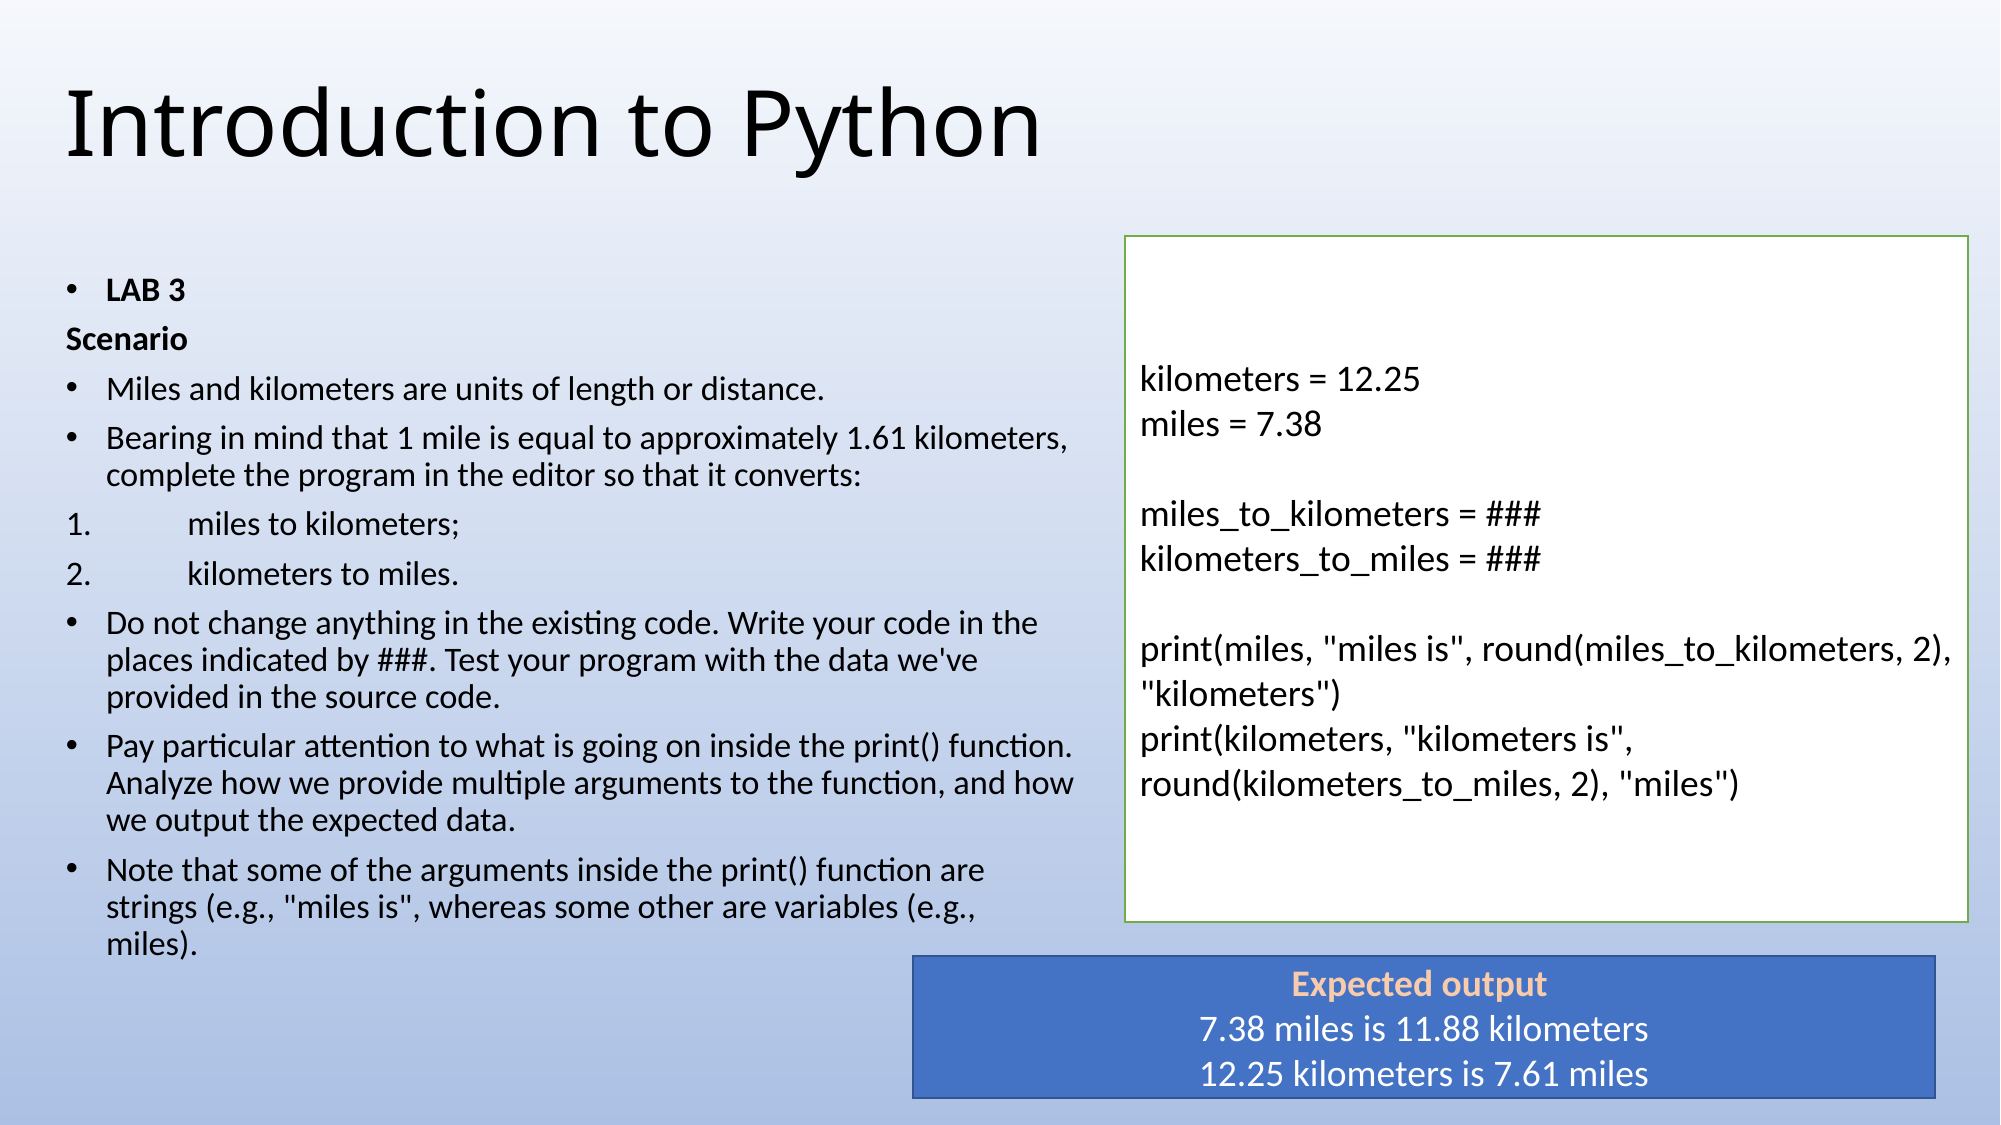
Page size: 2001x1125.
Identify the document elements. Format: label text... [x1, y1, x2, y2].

text_box kilometers = 12.25 miles = 7.38 miles_to_kilometers = ### kilometers_to_miles = ### print(miles, "miles is", round(miles_to_kilometers, 2), "kilometers") print(kilometers, "kilometers is", round(kilometers_to_miles, 2), "miles") [1124, 235, 1969, 923]
list LAB 3 Scenario Miles and kilometers are units of length or distance. Bearing in mind that 1 mile is equal to approximately 1.61 kilometers, complete the program in the editor so that it converts: miles to kilometers; kilometers to miles. Do not change anything in the existing code. Write your code in the places indicated by ###. Test your program with the data we've provided in the source code. Pay particular attention to what is going on inside the print() function. Analyze how we provide multiple arguments to the function, and how we output the expected data. Note that some of the arguments inside the print() function are strings (e.g., "miles is", whereas some other are variables (e.g., miles). [50, 264, 1092, 979]
text_box Expected output 7.38 miles is 11.88 kilometers 12.25 kilometers is 7.61 miles [912, 955, 1936, 1099]
title Introduction to Python [50, 18, 1776, 236]
